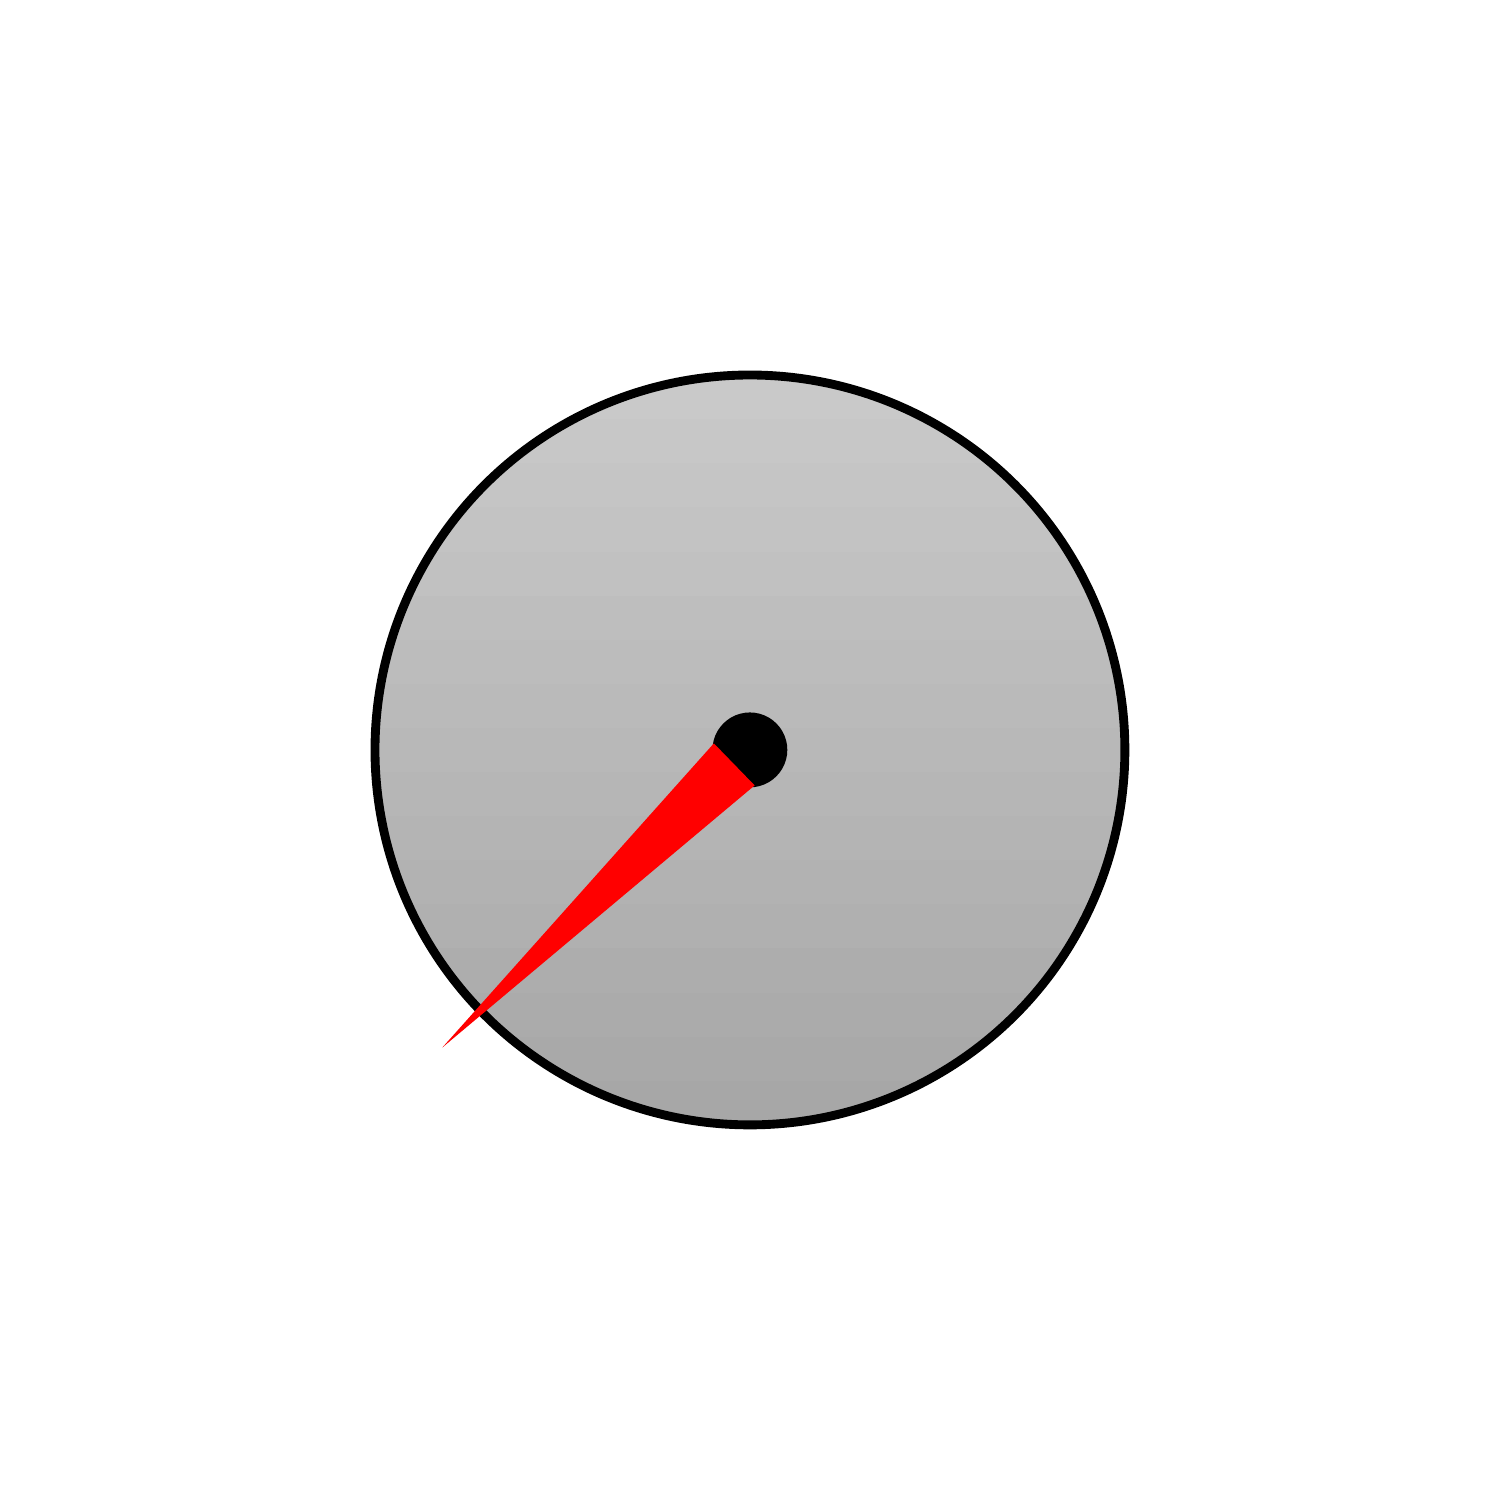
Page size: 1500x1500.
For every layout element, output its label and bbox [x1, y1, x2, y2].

text_box [712, 712, 788, 788]
text_box [375, 375, 1125, 1125]
text_box [442, 743, 755, 1048]
